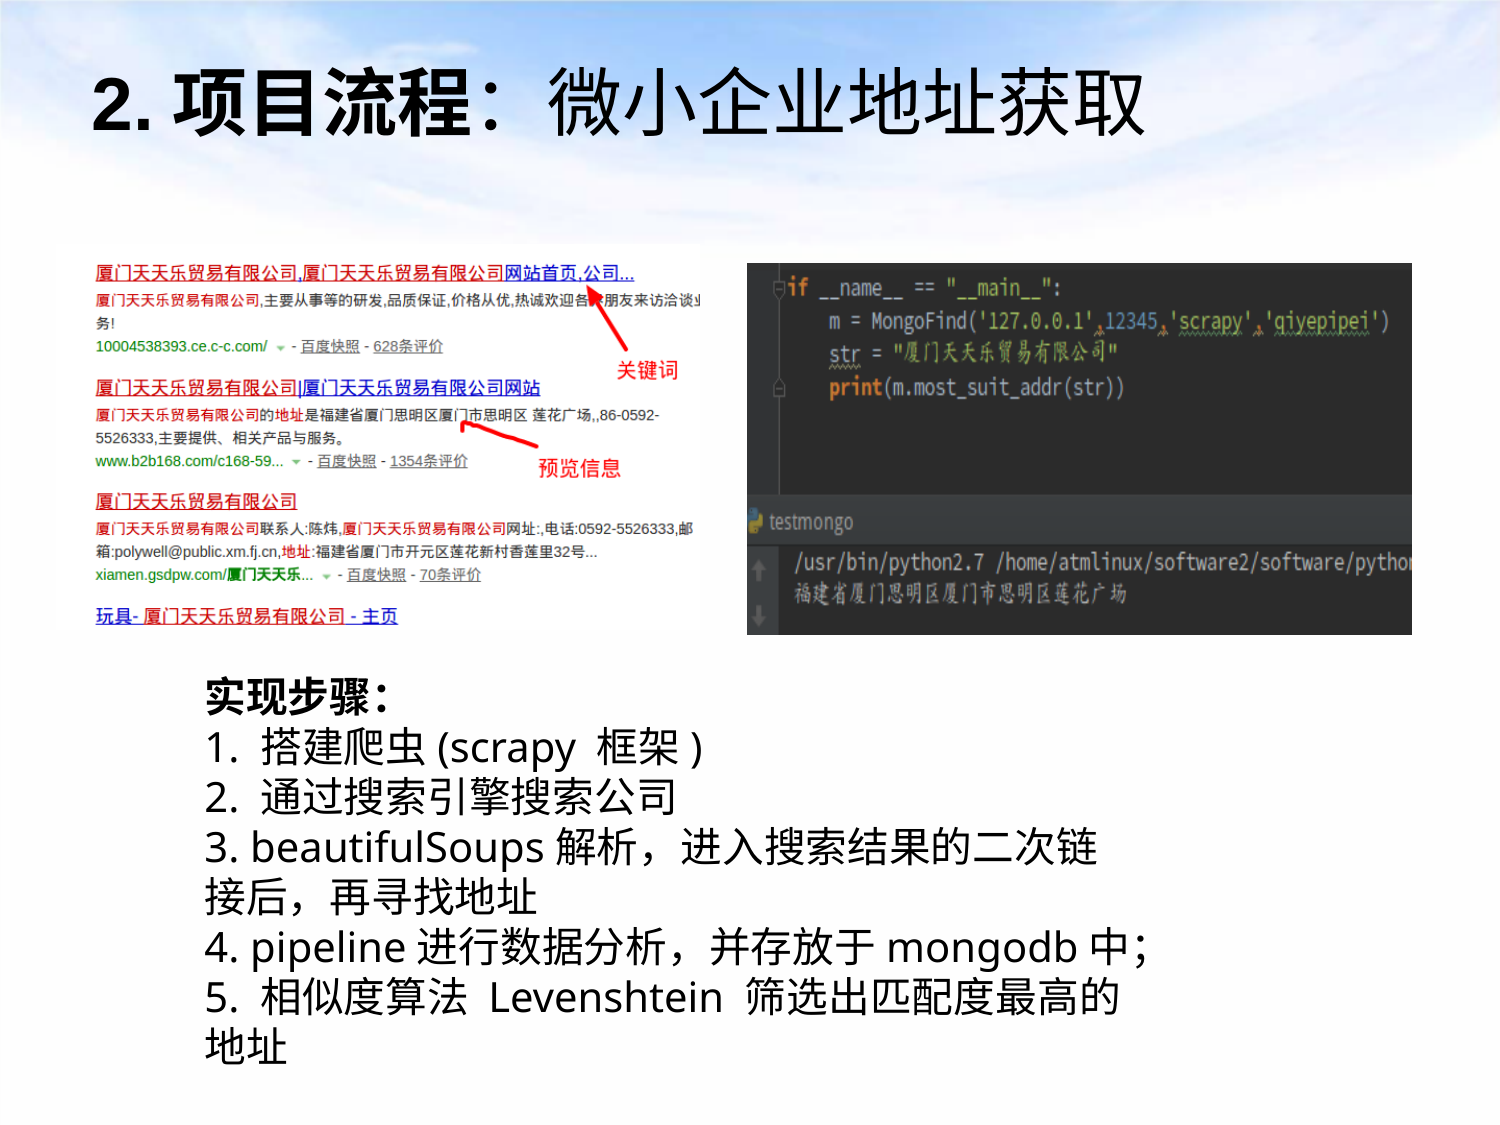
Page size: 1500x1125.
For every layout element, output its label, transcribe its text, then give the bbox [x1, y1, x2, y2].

title 2.项目流程：微小企业地址获取 [76, 47, 1428, 153]
picture [0, 0, 1500, 1125]
text_box 实现步骤： 1. 搭建爬虫(scrapy 框架) 2. 通过搜索引擎搜索公司 3. beautifulSoups解析，进入搜索结果的二次链接后，再寻找地址 4. pipeline进行数据分析，并存放于mongodb中； 5. 相似度算法 Levenshtein 筛选出匹配度最高的地址 [189, 663, 1149, 1079]
